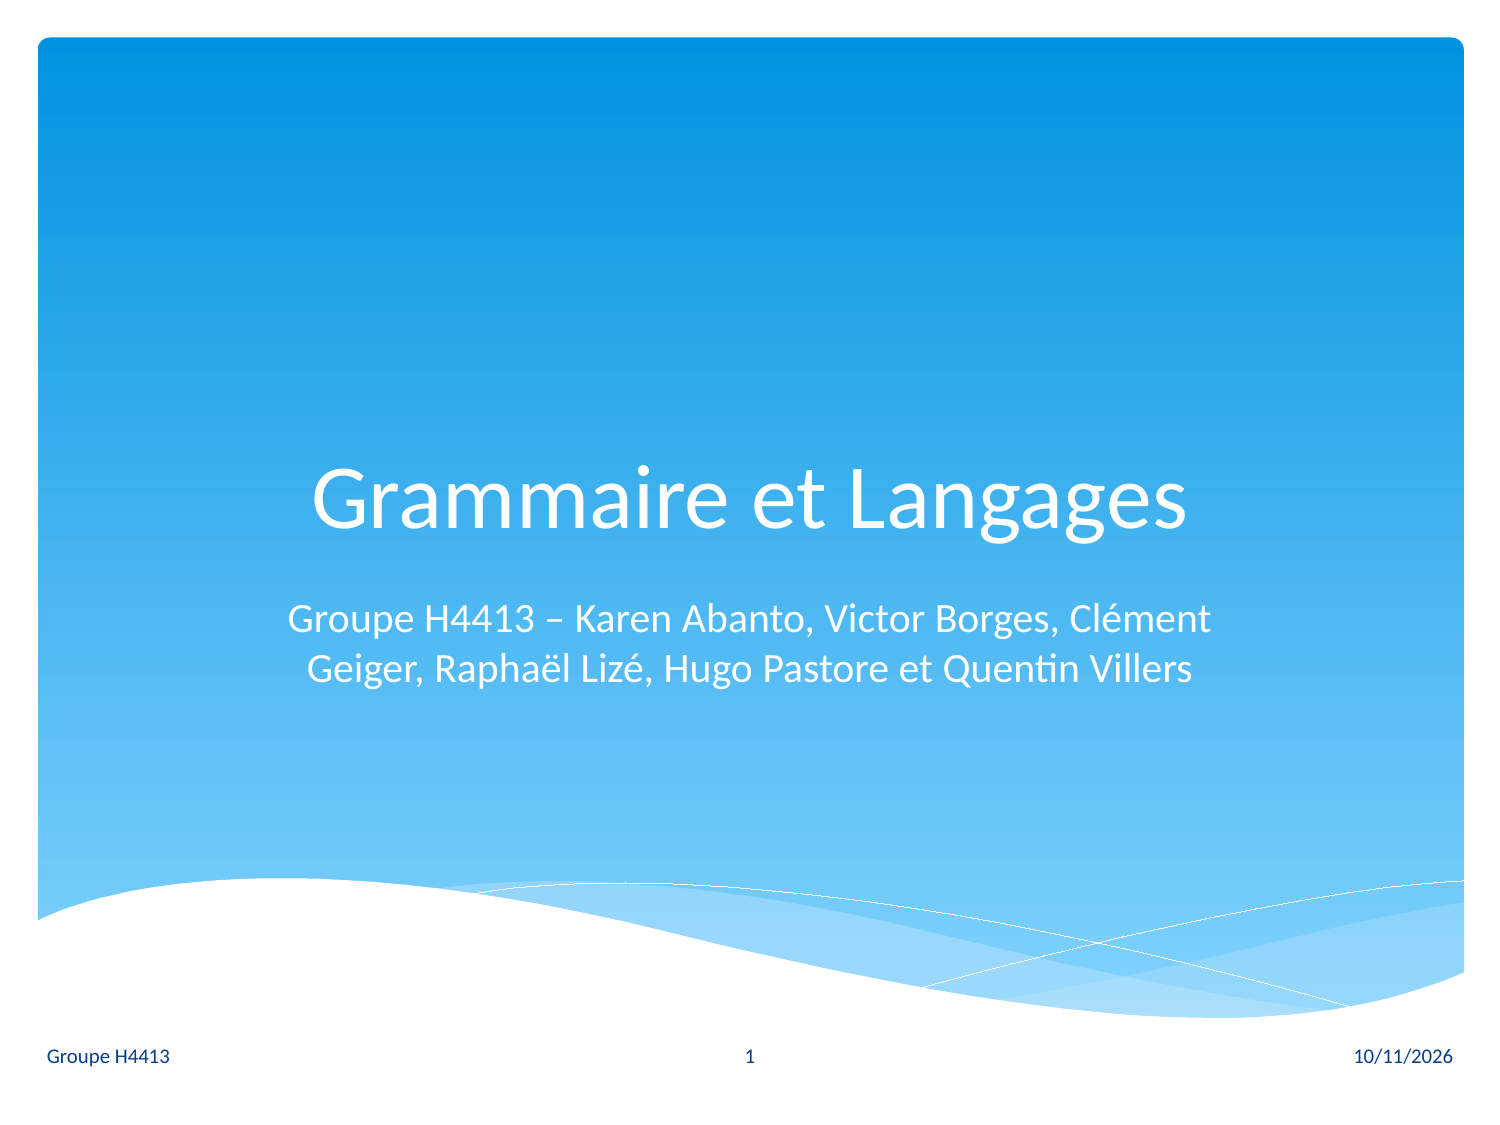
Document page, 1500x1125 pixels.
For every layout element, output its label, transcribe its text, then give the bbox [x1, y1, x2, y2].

footer Groupe H4413 [31, 1025, 653, 1086]
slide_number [847, 1025, 1469, 1086]
slide_number 1 [654, 1025, 846, 1086]
subtitle Groupe H4413 – Karen Abanto, Victor Borges, Clément Geiger, Raphaël Lizé, Hugo Pastore et Quentin Villers [225, 583, 1275, 825]
title Grammaire et Langages [112, 262, 1388, 555]
